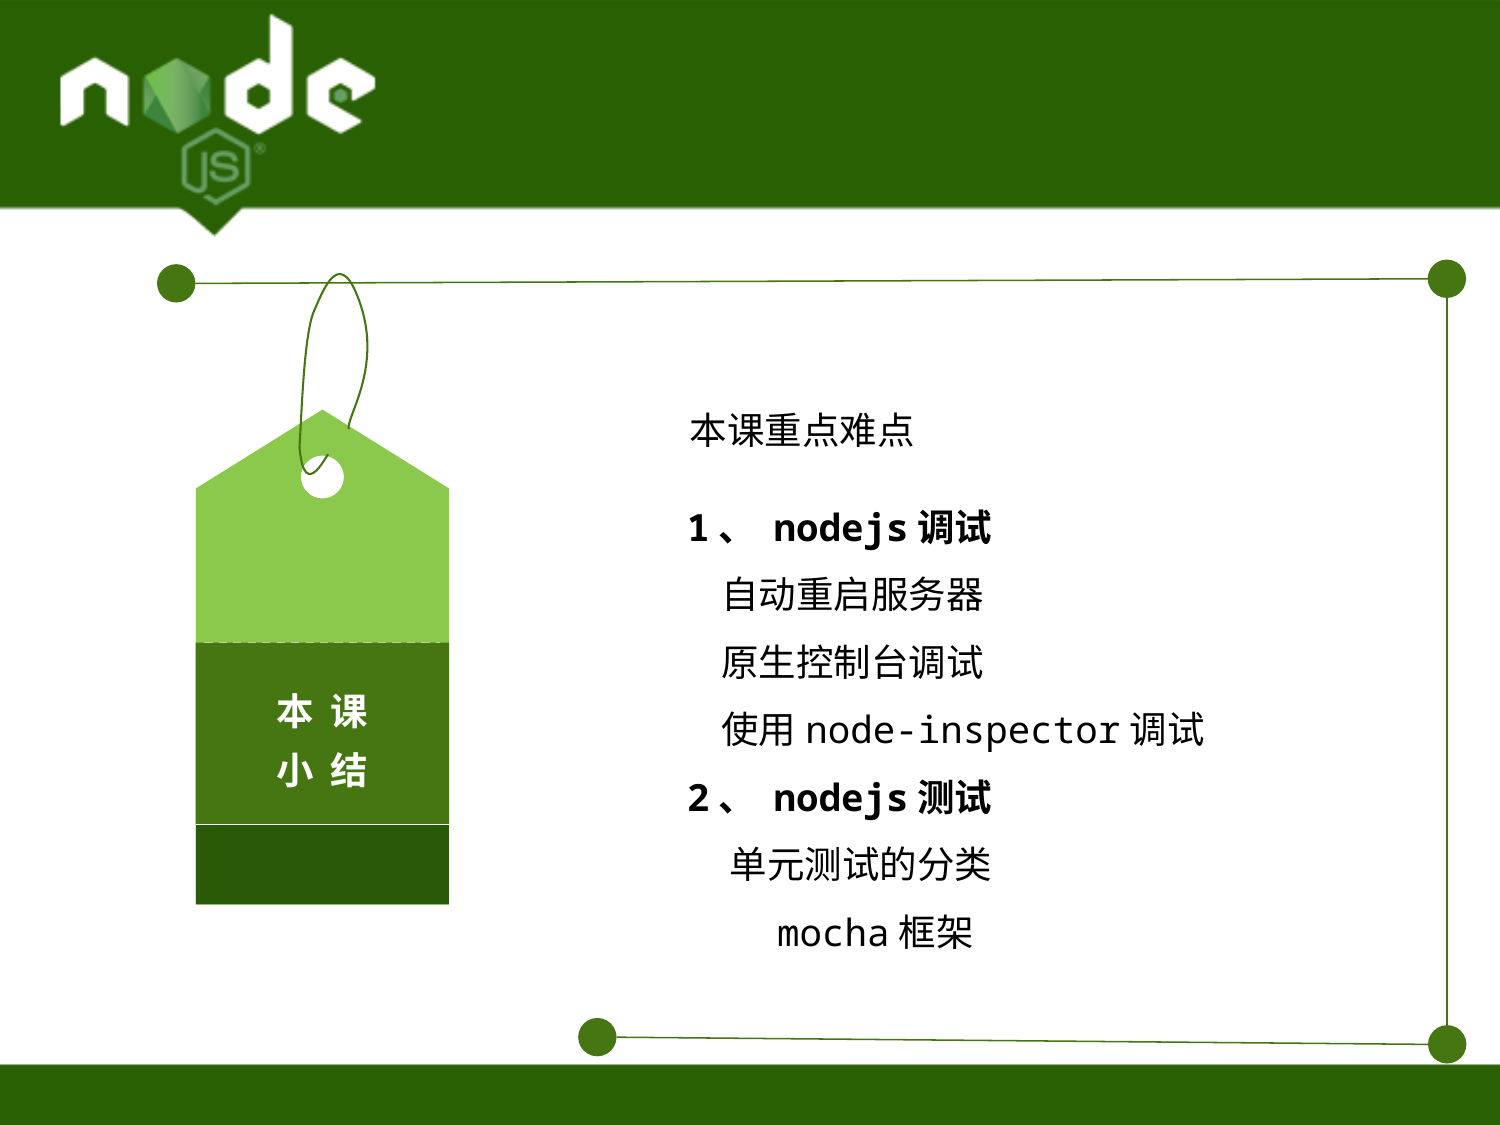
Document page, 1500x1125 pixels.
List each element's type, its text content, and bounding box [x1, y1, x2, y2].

picture [0, 0, 1500, 1125]
text_box 本课重点难点 [674, 354, 1362, 460]
text_box 1、 nodejs调试 自动重启服务器 原生控制台调试 使用node-inspector调试 2、 nodejs测试 单元测试的分类 mocha框架 [672, 474, 1359, 962]
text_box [616, 1036, 1429, 1045]
text_box [1427, 1023, 1469, 1066]
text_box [195, 278, 1428, 284]
text_box [576, 1015, 619, 1059]
text_box [1425, 257, 1469, 300]
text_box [195, 292, 450, 905]
text_box [154, 262, 195, 305]
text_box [195, 273, 450, 278]
